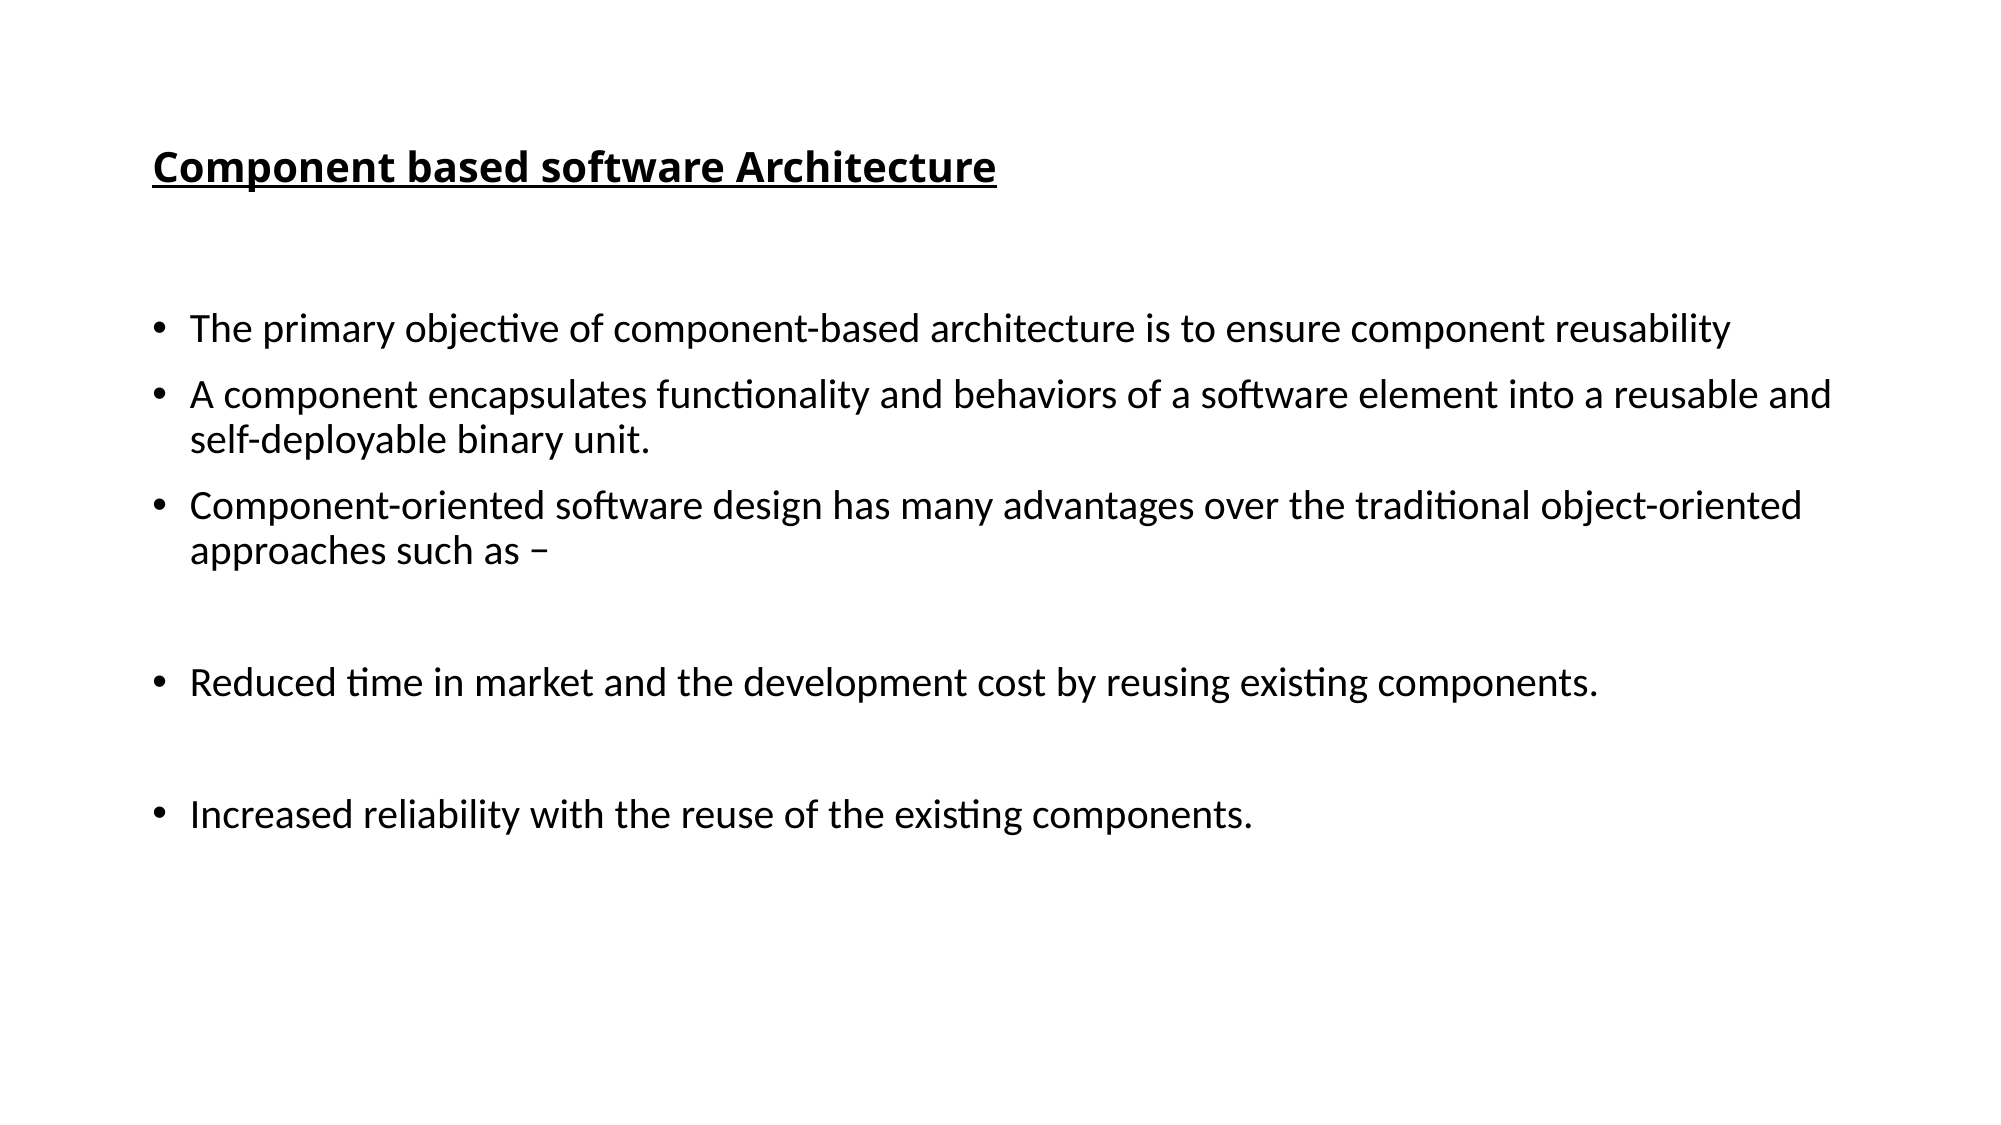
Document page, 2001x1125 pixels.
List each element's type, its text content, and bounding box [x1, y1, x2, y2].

list The primary objective of component-based architecture is to ensure component reusability A component encapsulates functionality and behaviors of a software element into a reusable and self-deployable binary unit. Component-oriented software design has many advantages over the traditional object-oriented approaches such as − Reduced time in market and the development cost by reusing existing components. Increased reliability with the reuse of the existing components. [137, 299, 1863, 1014]
title Component based software Architecture [137, 59, 1863, 278]
